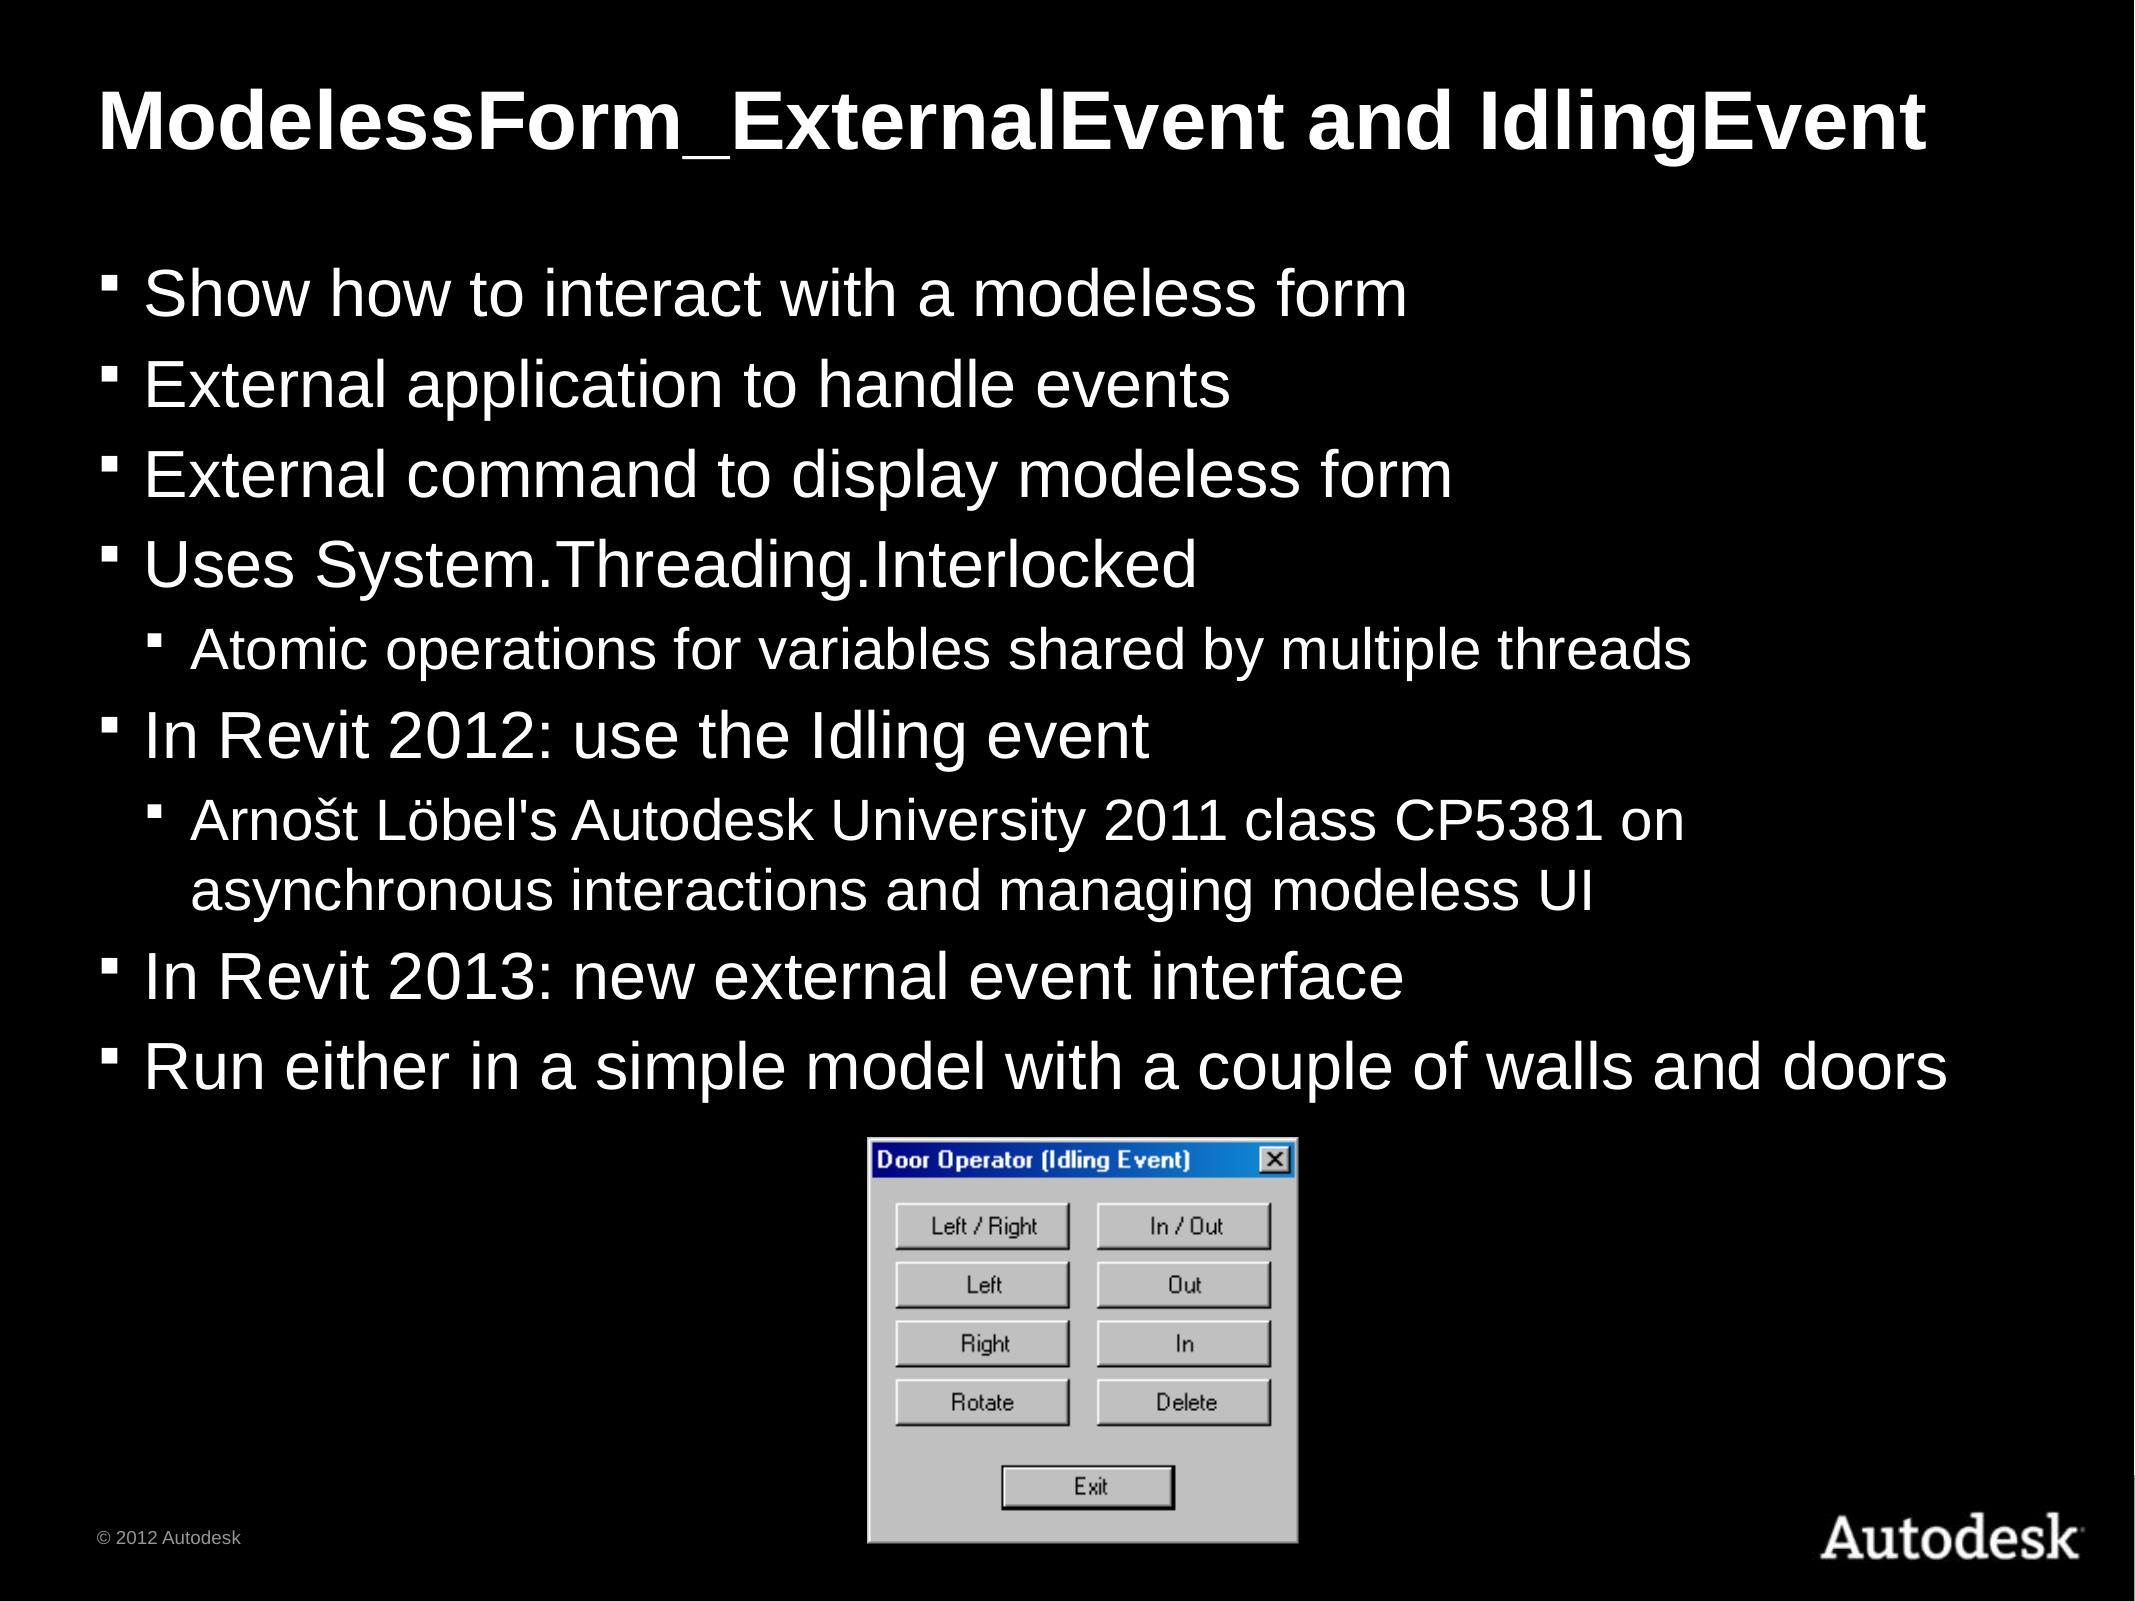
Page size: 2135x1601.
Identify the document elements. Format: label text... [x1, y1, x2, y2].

list Show how to interact with a modeless form External application to handle events External command to display modeless form Uses System.Threading.Interlocked Atomic operations for variables shared by multiple threads In Revit 2012: use the Idling event Arnošt Löbel's Autodesk University 2011 class CP5381 on asynchronous interactions and managing modeless UI In Revit 2013: new external event interface Run either in a simple model with a couple of walls and doors [96, 249, 2028, 1214]
title ModelessForm_ExternalEvent and IdlingEvent [96, 0, 2028, 234]
picture [0, 1137, 2135, 1601]
